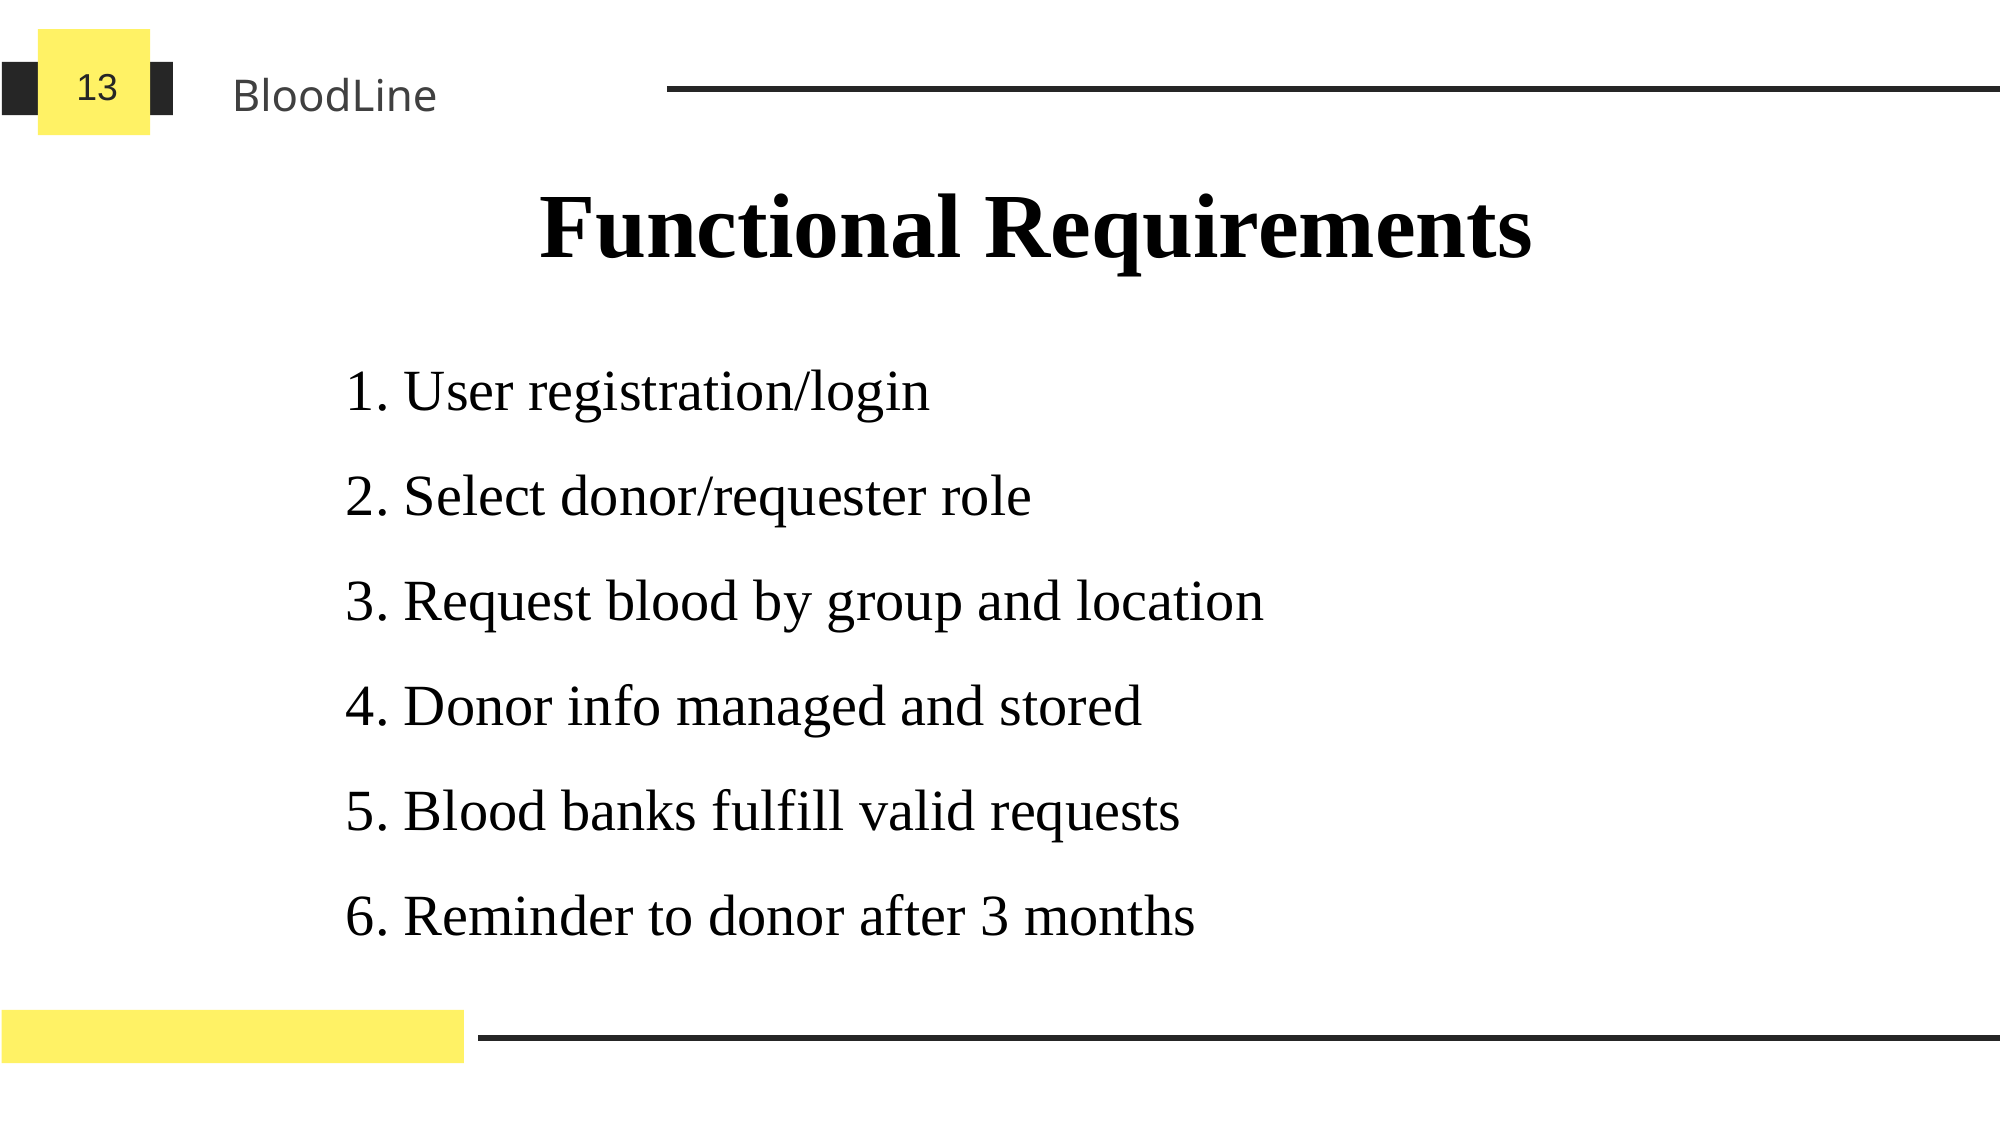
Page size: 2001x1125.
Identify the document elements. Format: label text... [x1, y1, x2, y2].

text_box BloodLine [217, 60, 636, 128]
text_box 1. User registration/login 2. Select donor/requester role 3. Request blood by group and location 4. Donor info managed and stored 5. Blood banks fulfill valid requests 6. Reminder to donor after 3 months [331, 309, 1802, 955]
text_box Functional Requirements [524, 158, 1608, 283]
text_box [1, 1009, 465, 1064]
